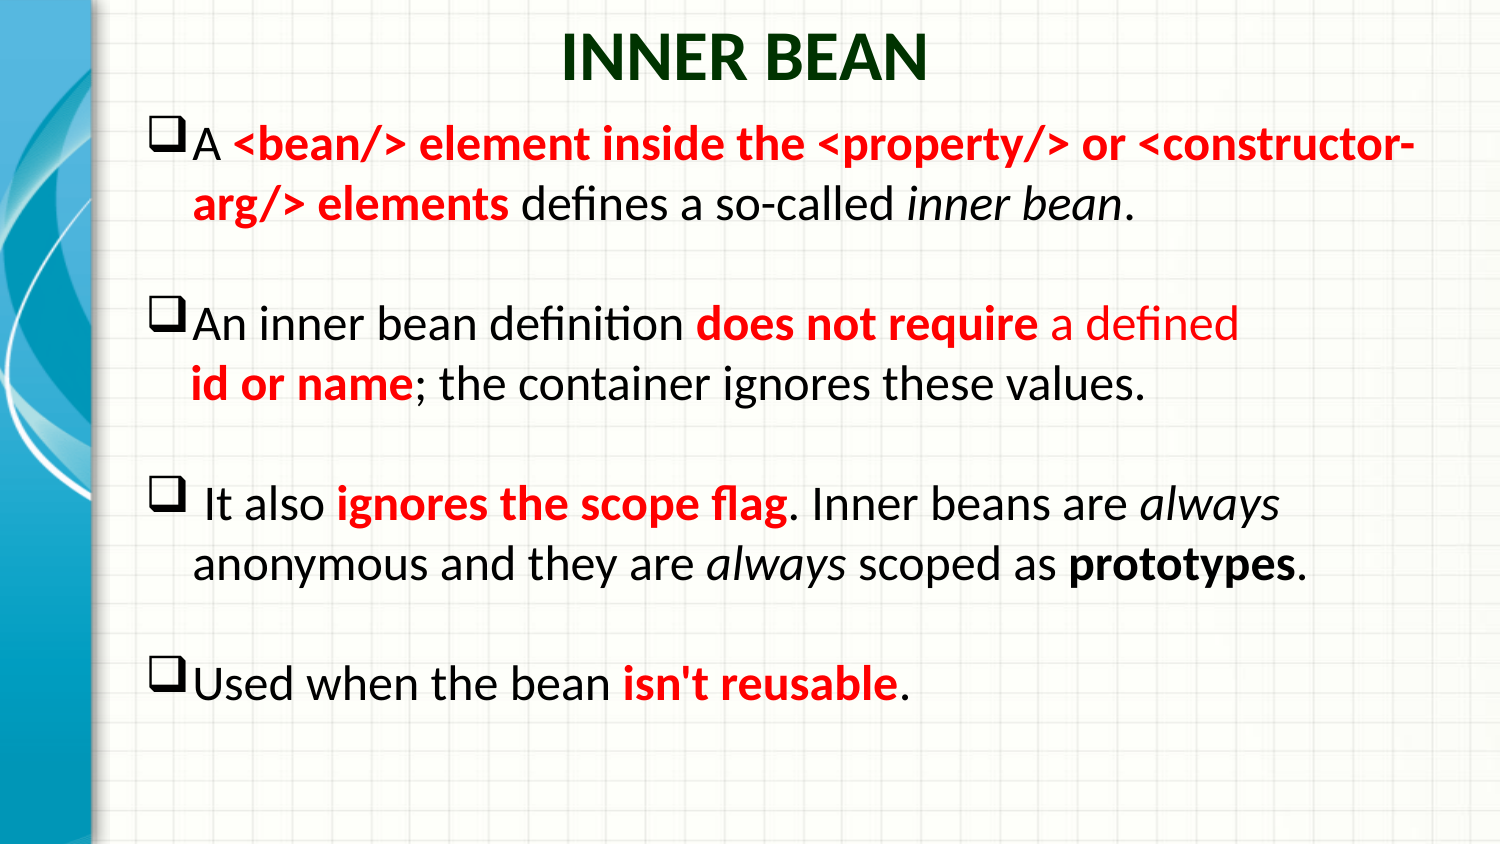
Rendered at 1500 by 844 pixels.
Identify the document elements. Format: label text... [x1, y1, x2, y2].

text_box Inner Bean [0, 1, 1500, 103]
text_box A <bean/> element inside the <property/> or <constructor-arg/> elements defines a so-called inner bean. An inner bean definition does not require a defined id or name; the container ignores these values. It also ignores the scope flag. Inner beans are always anonymous and they are always scoped as prototypes. Used when the bean isn't reusable. [130, 102, 1496, 798]
picture [0, 103, 1500, 844]
